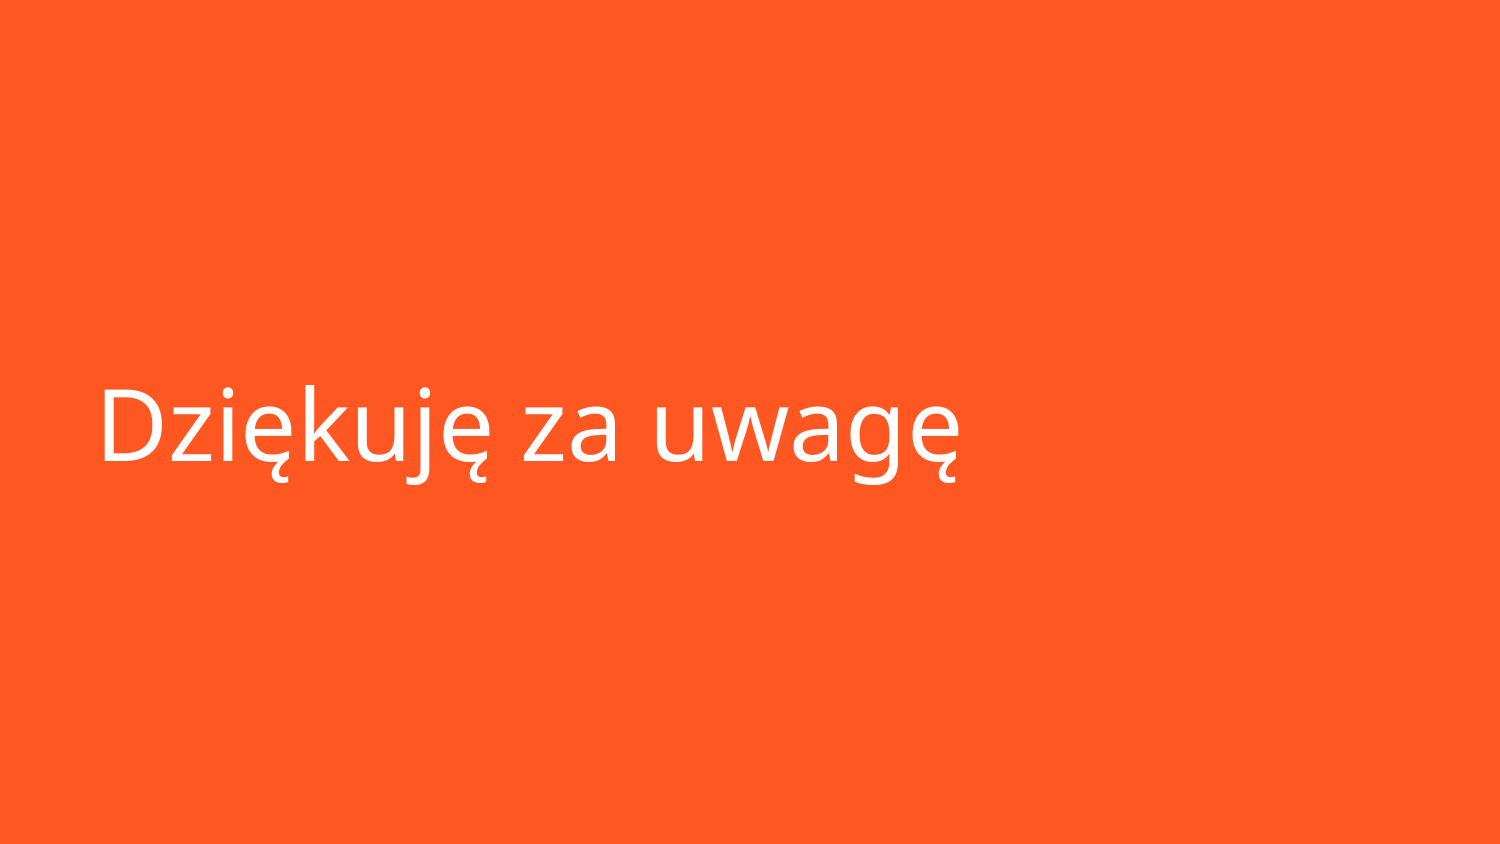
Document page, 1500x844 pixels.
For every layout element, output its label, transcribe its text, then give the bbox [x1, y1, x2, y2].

title Dziękuję za uwagę [80, 86, 1013, 758]
